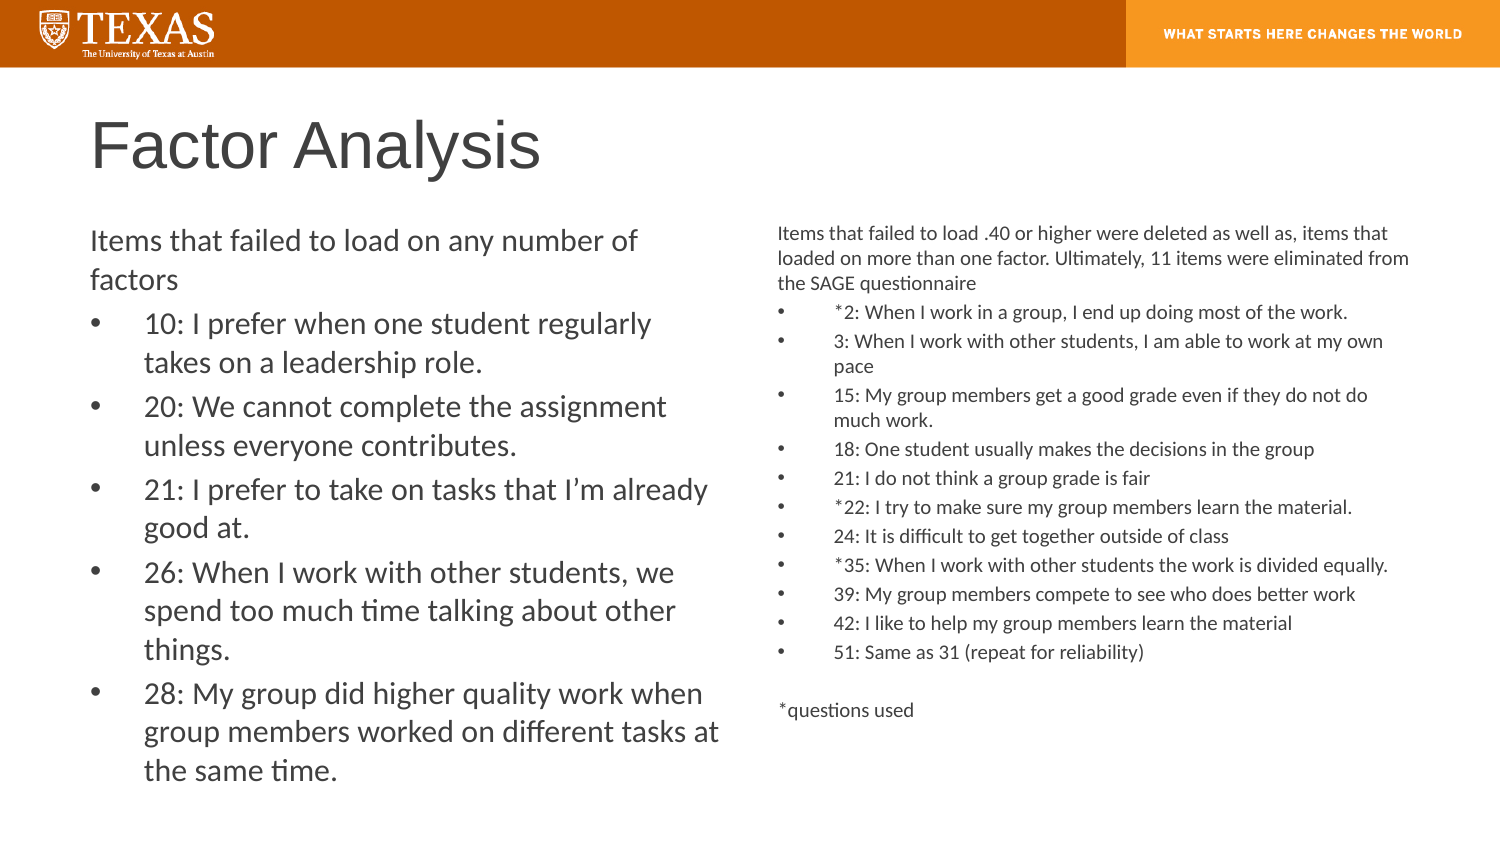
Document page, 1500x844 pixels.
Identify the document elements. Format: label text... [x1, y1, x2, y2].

title Factor Analysis [75, 71, 1425, 213]
list Items that failed to load on any number of factors 10: I prefer when one student regularly takes on a leadership role. 20: We cannot complete the assignment unless everyone contributes. 21: I prefer to take on tasks that I’m already good at. 26: When I work with other students, we spend too much time talking about other things. 28: My group did higher quality work when group members worked on different tasks at the same time. [75, 212, 738, 797]
list Items that failed to load .40 or higher were deleted as well as, items that loaded on more than one factor. Ultimately, 11 items were eliminated from the SAGE questionnaire *2: When I work in a group, I end up doing most of the work. 3: When I work with other students, I am able to work at my own pace 15: My group members get a good grade even if they do not do much work. 18: One student usually makes the decisions in the group 21: I do not think a group grade is fair *22: I try to make sure my group members learn the material. 24: It is difficult to get together outside of class *35: When I work with other students the work is divided equally. 39: My group members compete to see who does better work 42: I like to help my group members learn the material 51: Same as 31 (repeat for reliability) *questions used [762, 212, 1425, 797]
picture [0, 0, 1500, 844]
